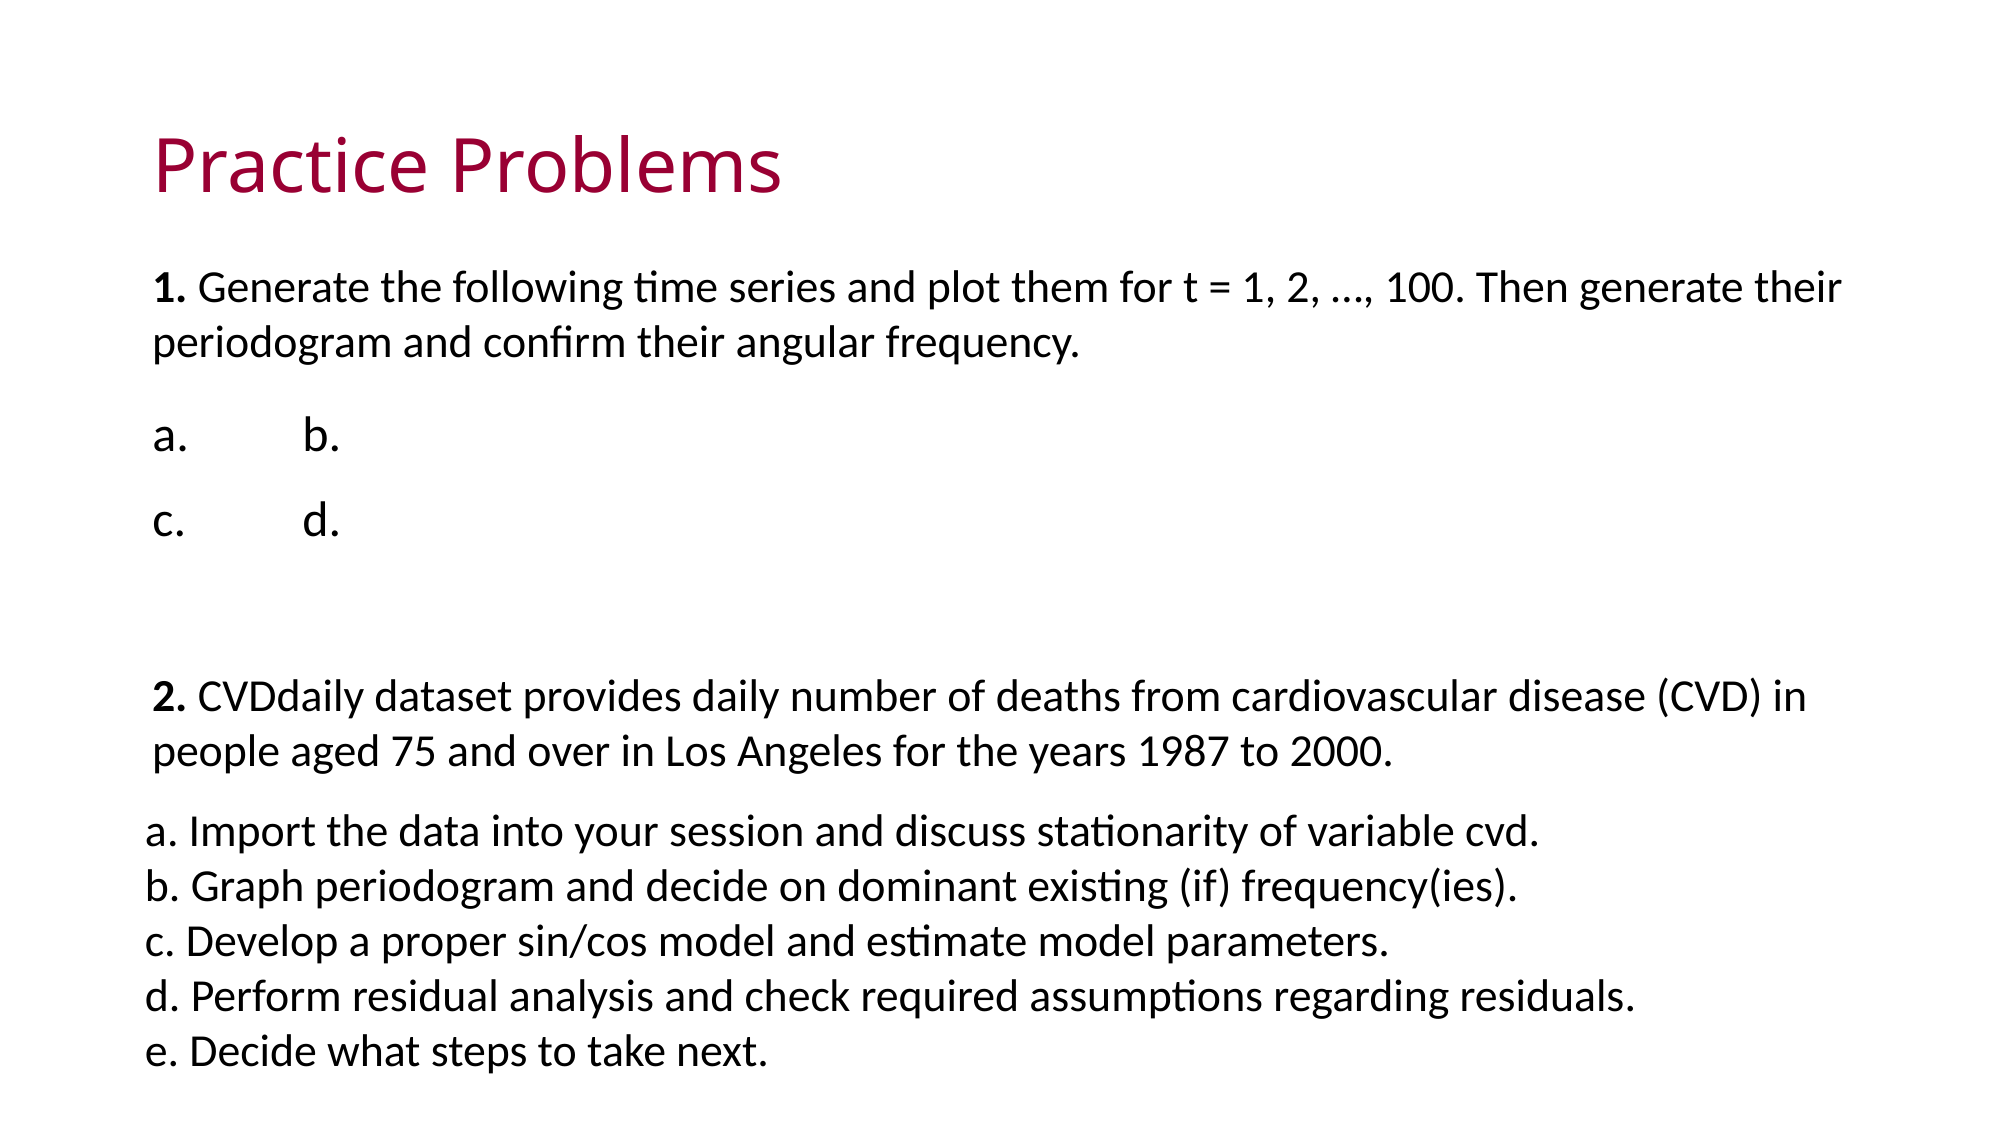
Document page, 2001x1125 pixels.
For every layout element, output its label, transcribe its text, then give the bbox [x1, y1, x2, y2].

text_box 1. Generate the following time series and plot them for t = 1, 2, …, 100. Then generate their periodogram and confirm their angular frequency. [137, 249, 1863, 429]
text_box a. Import the data into your session and discuss stationarity of variable cvd. b. Graph periodogram and decide on dominant existing (if) frequency(ies). c. Develop a proper sin/cos model and estimate model parameters. d. Perform residual analysis and check required assumptions regarding residuals. e. Decide what steps to take next. [130, 793, 1931, 1084]
title Practice Problems [137, 59, 1126, 249]
text_box 2. CVDdaily dataset provides daily number of deaths from cardiovascular disease (CVD) in people aged 75 and over in Los Angeles for the years 1987 to 2000. [137, 658, 1863, 784]
